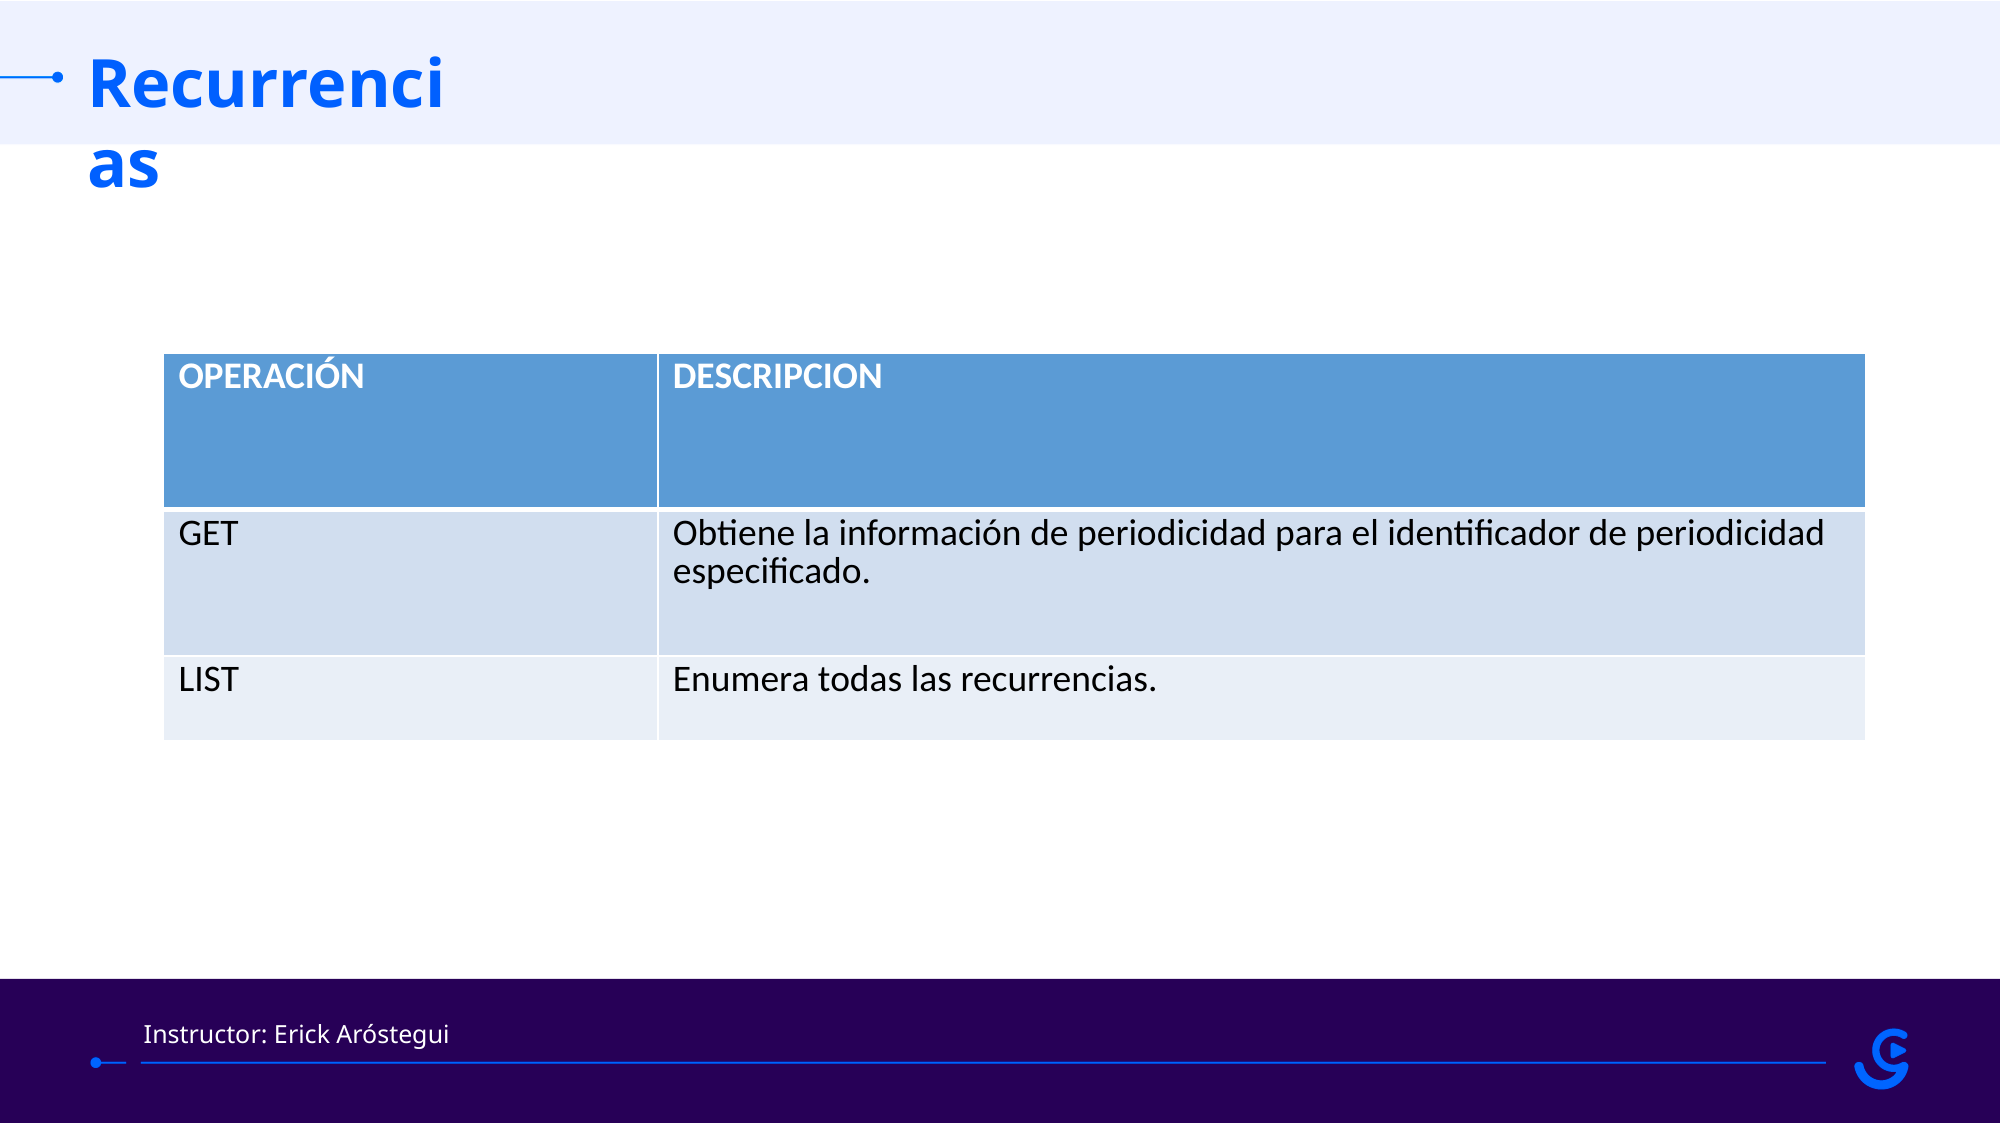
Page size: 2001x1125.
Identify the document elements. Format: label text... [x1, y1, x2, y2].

table_cell Enumera todas las recurrencias. [659, 657, 1865, 740]
table_header DESCRIPCION [659, 354, 1865, 507]
table_header OPERACIÓN [164, 354, 657, 507]
text_box Recurrencias [72, 33, 473, 208]
table_cell GET [164, 512, 657, 655]
table_cell LIST [164, 657, 657, 740]
picture [0, 1, 2000, 1123]
table_cell Obtiene la información de periodicidad para el identificador de periodicidad especificado. [659, 512, 1865, 655]
